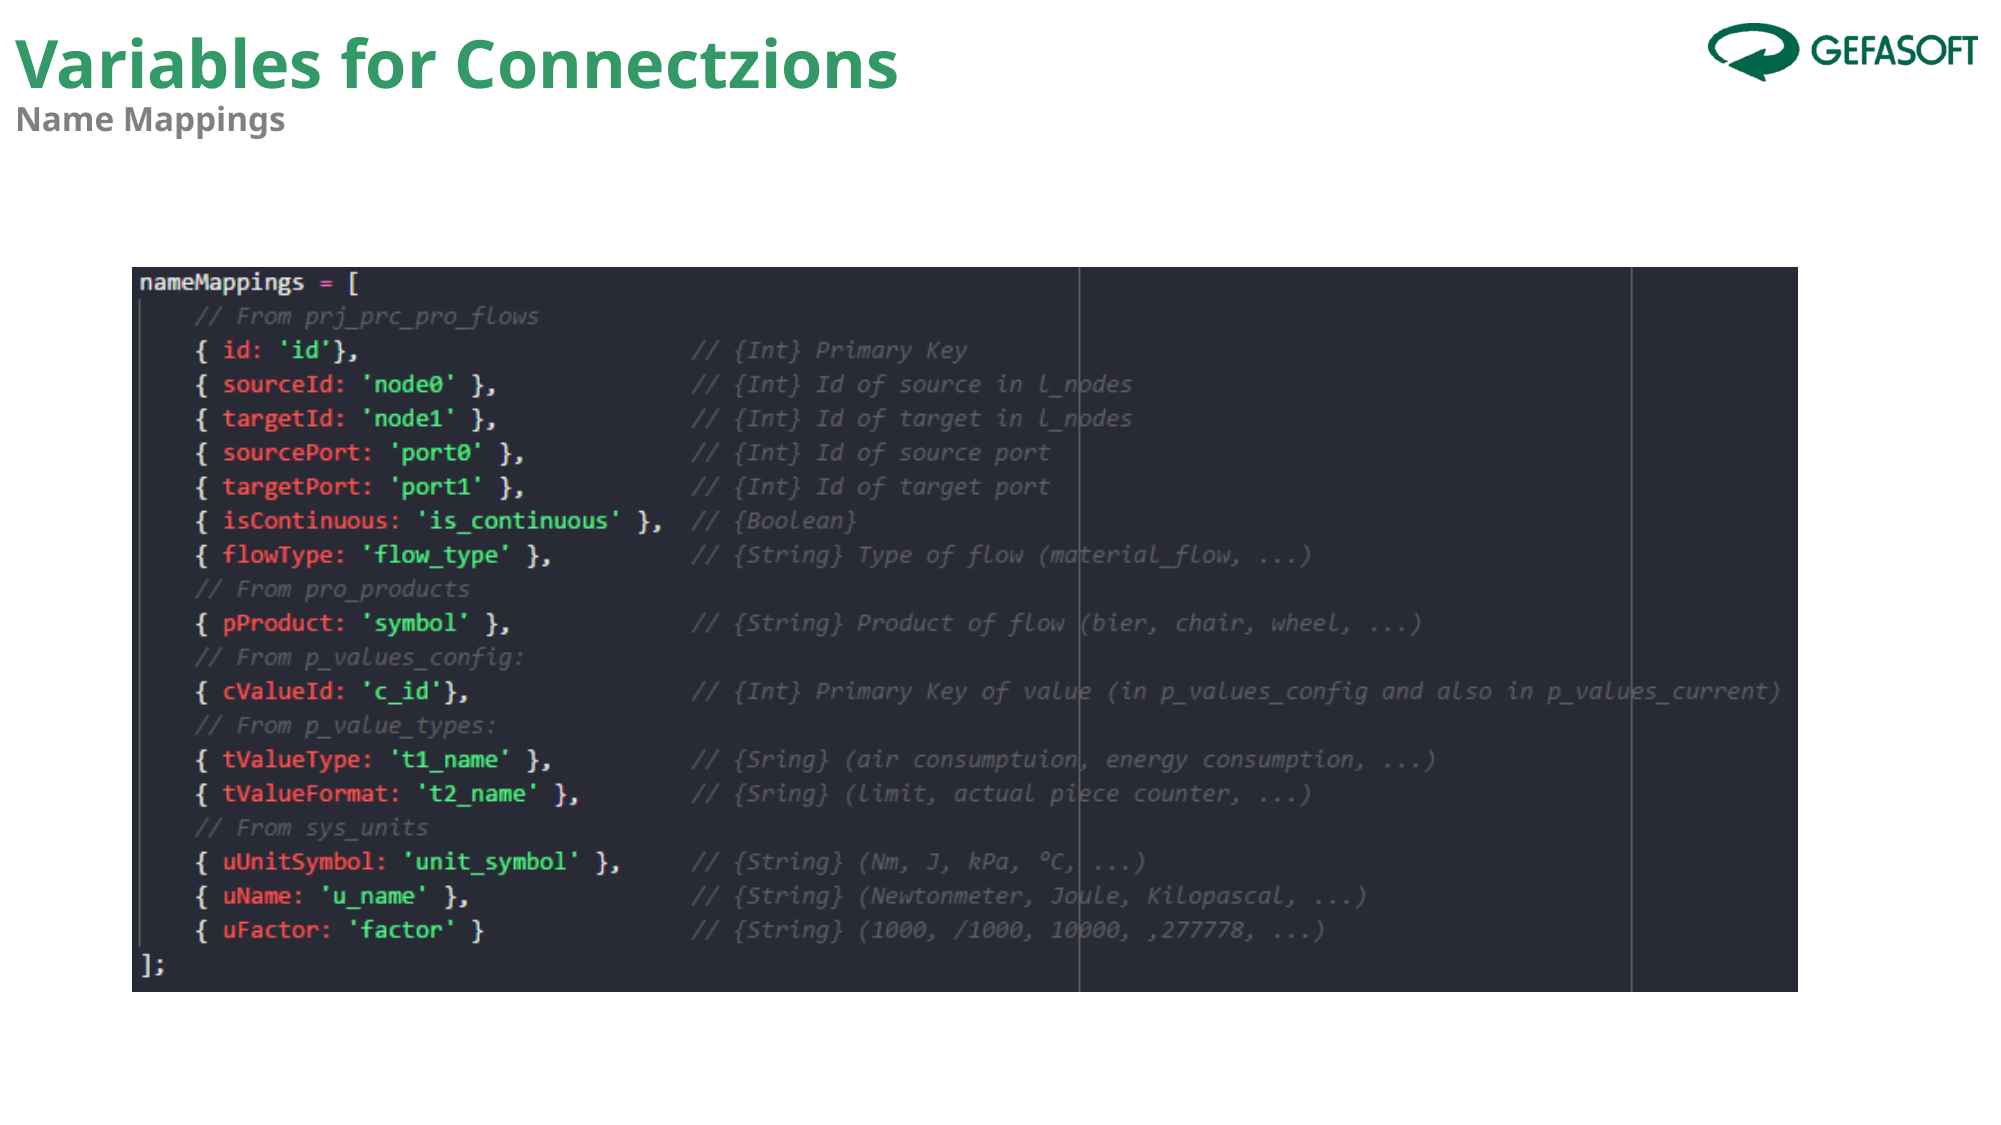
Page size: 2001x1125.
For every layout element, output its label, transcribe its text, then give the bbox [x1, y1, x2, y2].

picture [1708, 22, 1978, 82]
title Variables for Connectzions Name Mappings [0, 3, 2000, 166]
picture [132, 267, 1798, 992]
